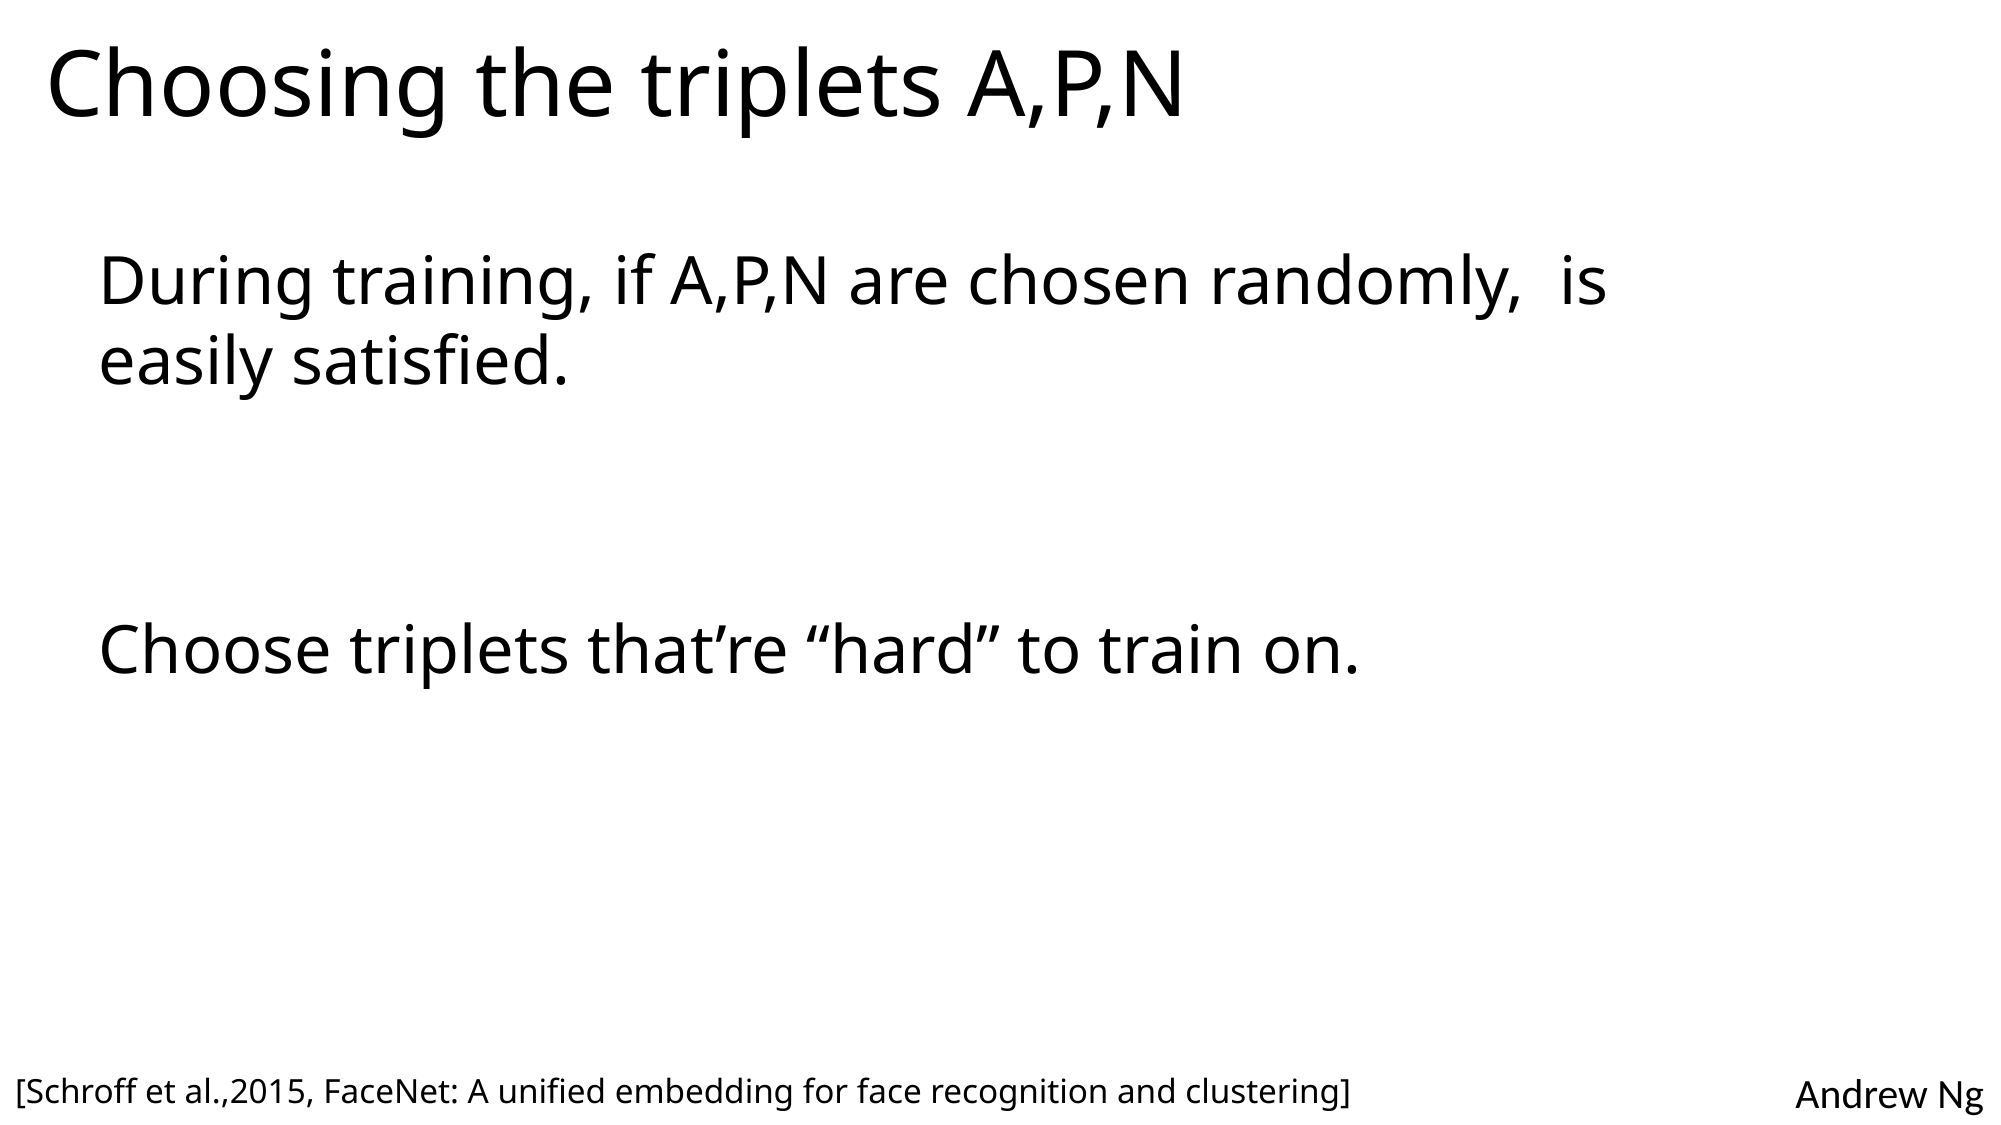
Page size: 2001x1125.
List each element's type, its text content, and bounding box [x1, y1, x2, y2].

text_box [Schroff et al.,2015, FaceNet: A unified embedding for face recognition and clustering] [0, 1062, 1369, 1118]
text_box Choose triplets that’re “hard” to train on. [83, 599, 1710, 775]
title Choosing the triplets A,P,N [30, 29, 2000, 248]
